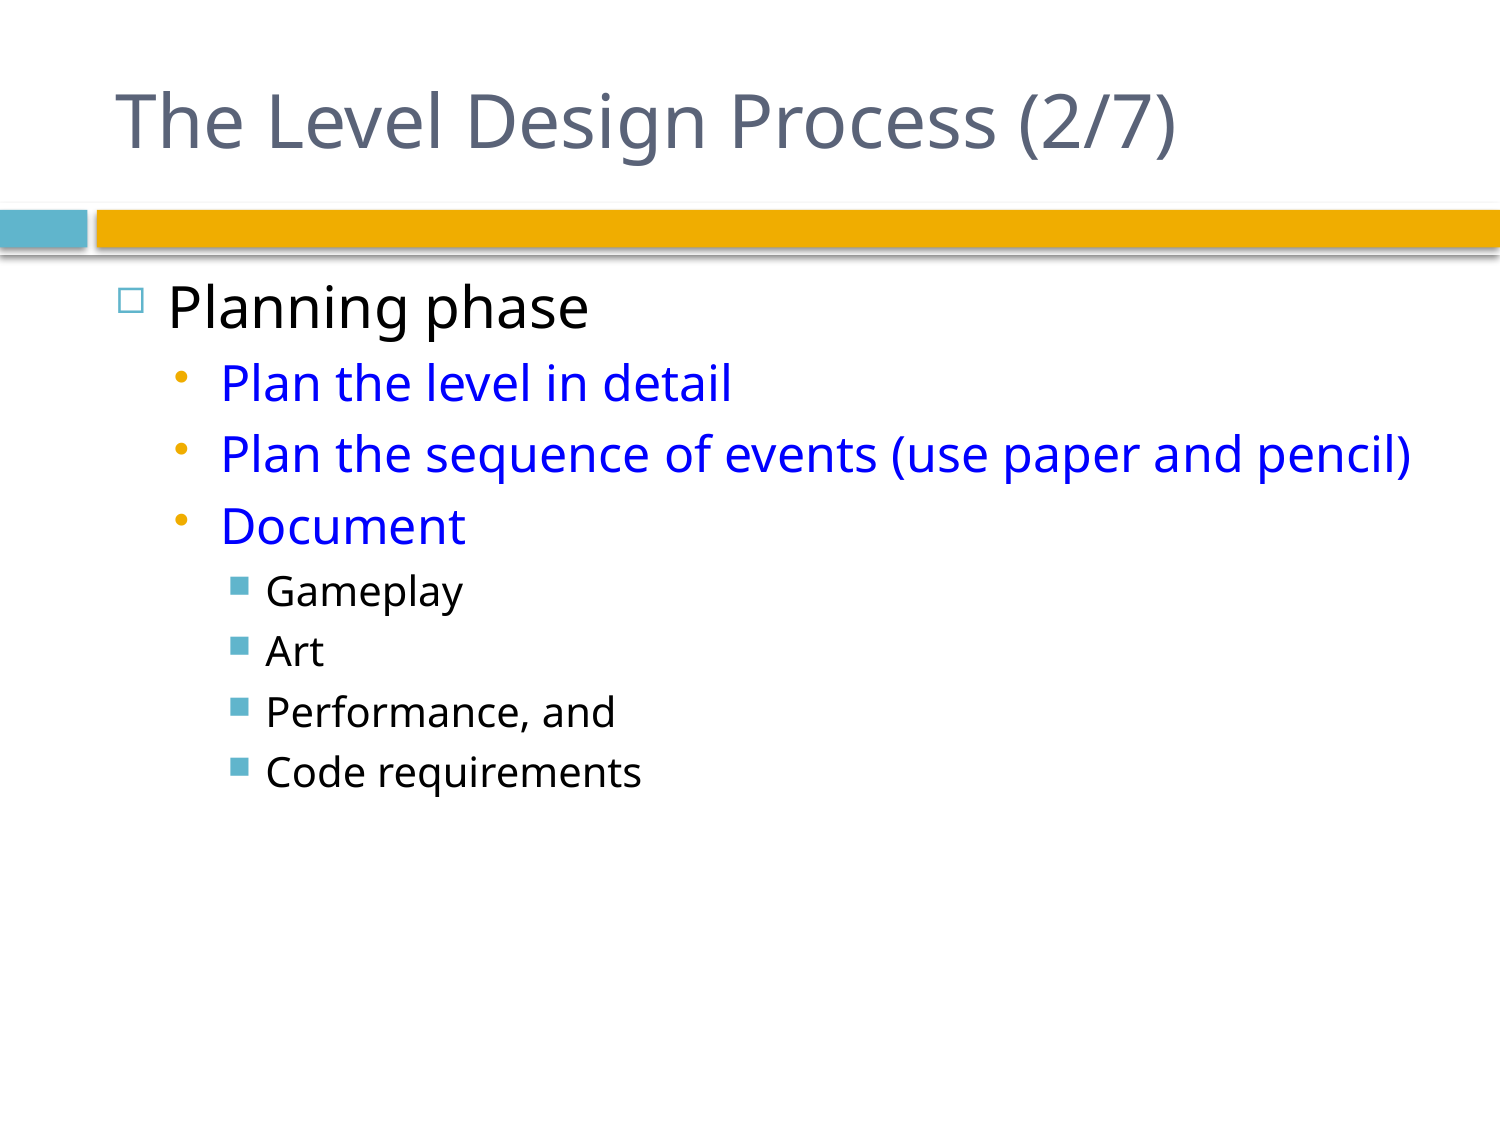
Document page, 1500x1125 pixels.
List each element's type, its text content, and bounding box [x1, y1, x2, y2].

list Planning phase Plan the level in detail Plan the sequence of events (use paper and pencil) Document Gameplay Art Performance, and Code requirements [100, 262, 1438, 1005]
title The Level Design Process (2/7) [100, 37, 1438, 200]
